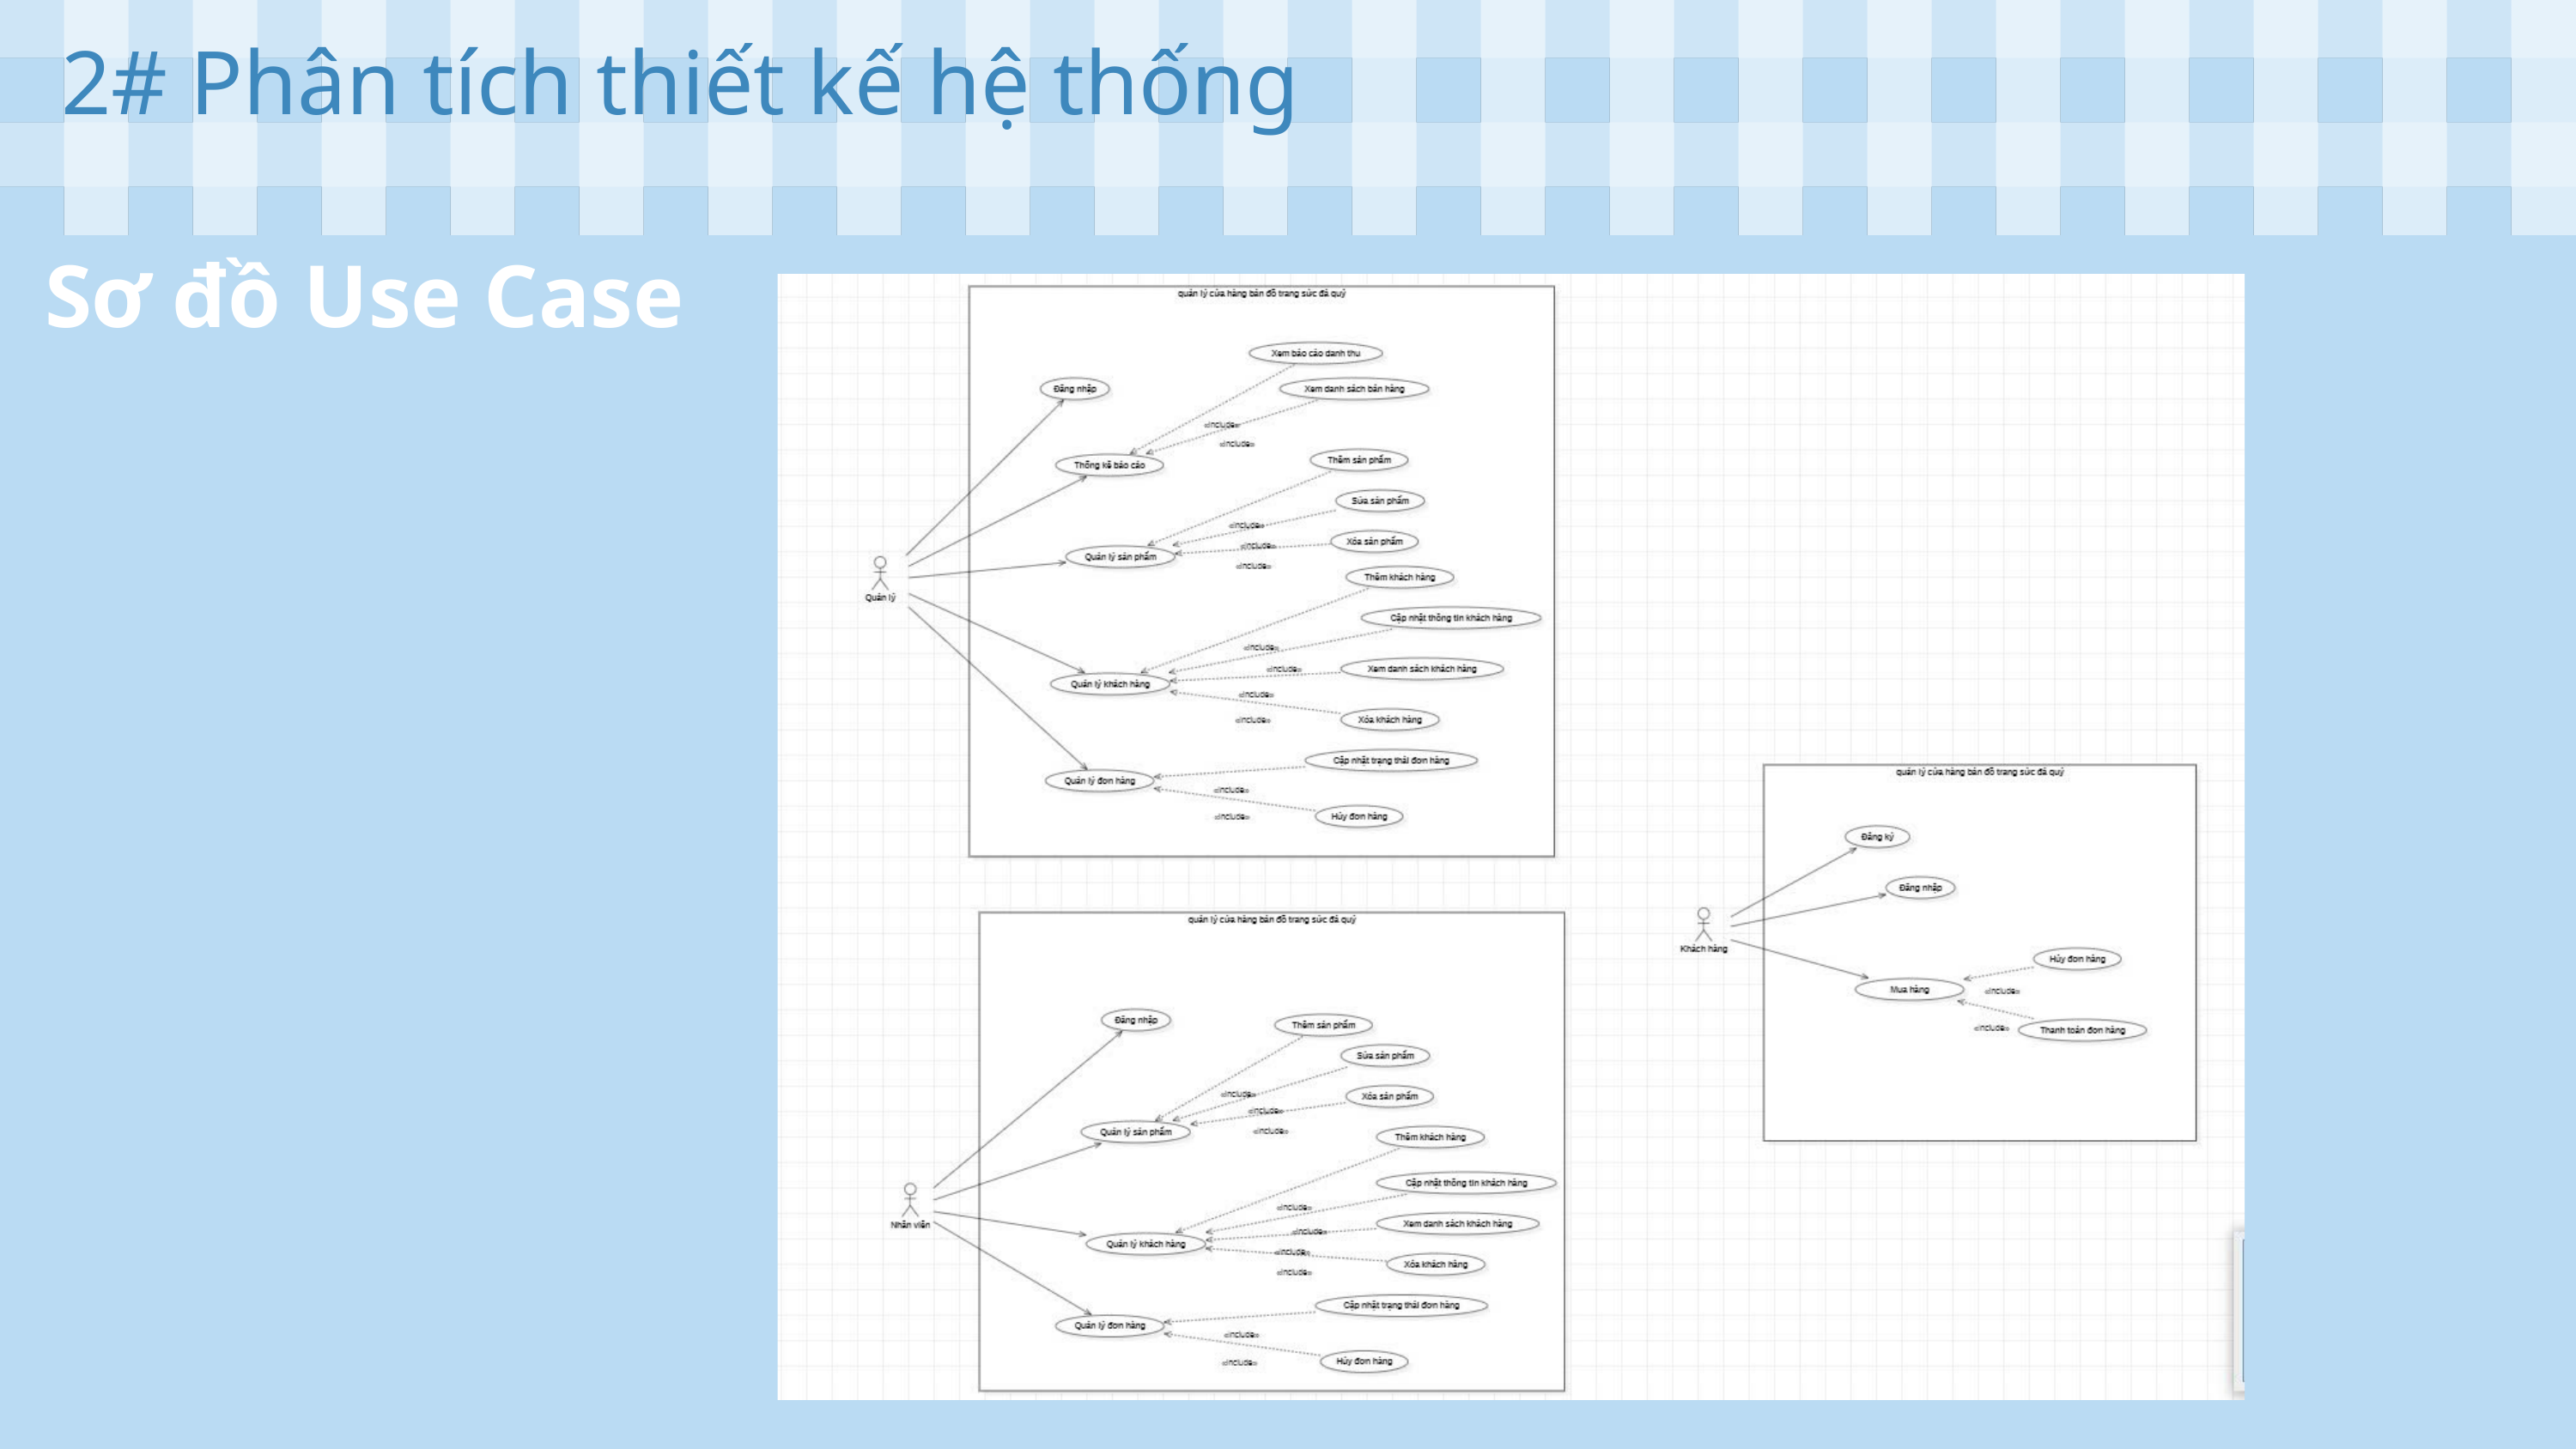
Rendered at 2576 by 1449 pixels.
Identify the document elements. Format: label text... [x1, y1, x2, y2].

text_box 2# Phân tích thiết kế hệ thống [60, 27, 1689, 132]
text_box Sơ đồ Use Case [45, 215, 698, 493]
text_box [777, 274, 2245, 1400]
text_box [0, 0, 2576, 235]
